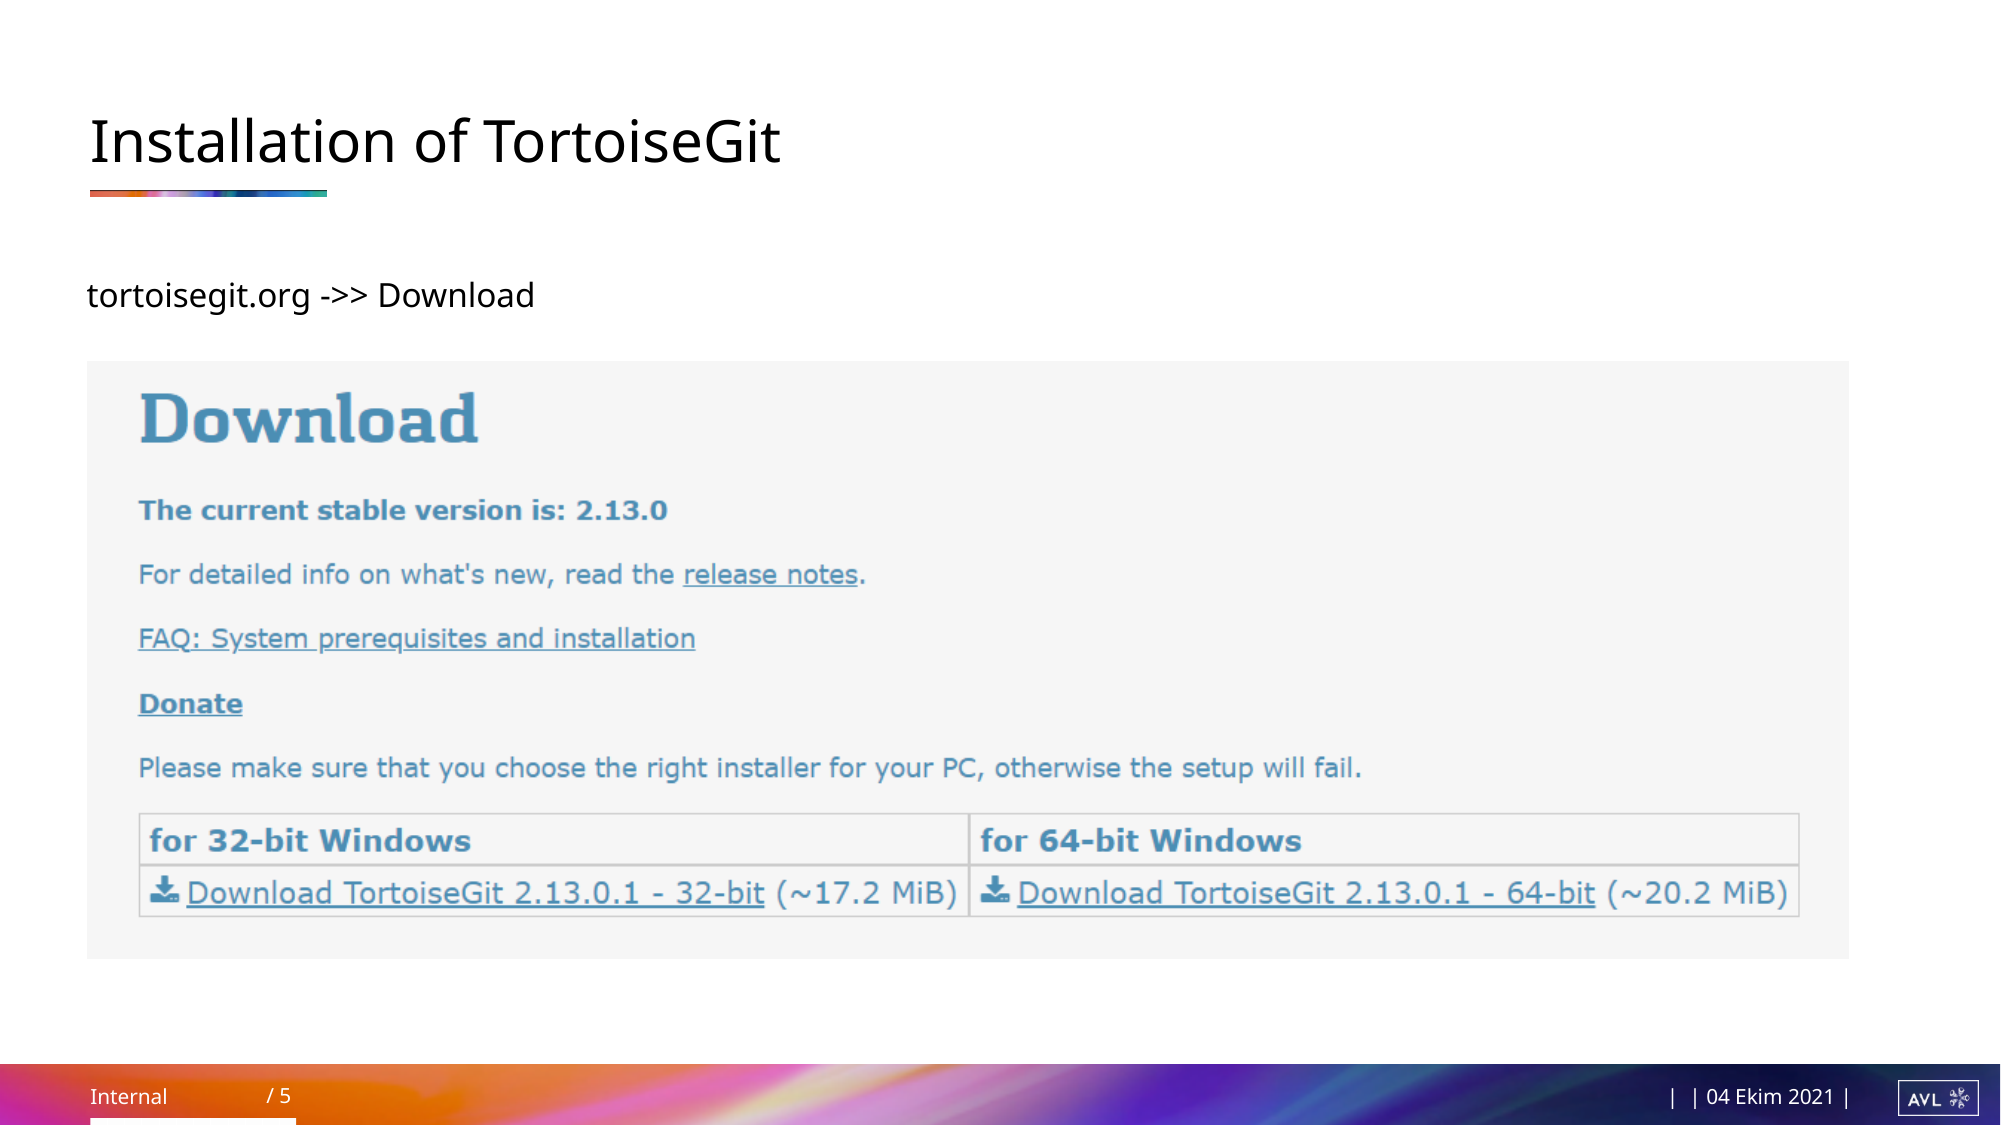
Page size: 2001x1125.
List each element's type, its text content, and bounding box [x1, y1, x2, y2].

picture [0, 1064, 2001, 1125]
picture [86, 361, 1849, 959]
title Installation of TortoiseGit [90, 30, 1910, 175]
list tortoisegit.org ->> Download [86, 274, 690, 334]
picture [90, 190, 327, 197]
